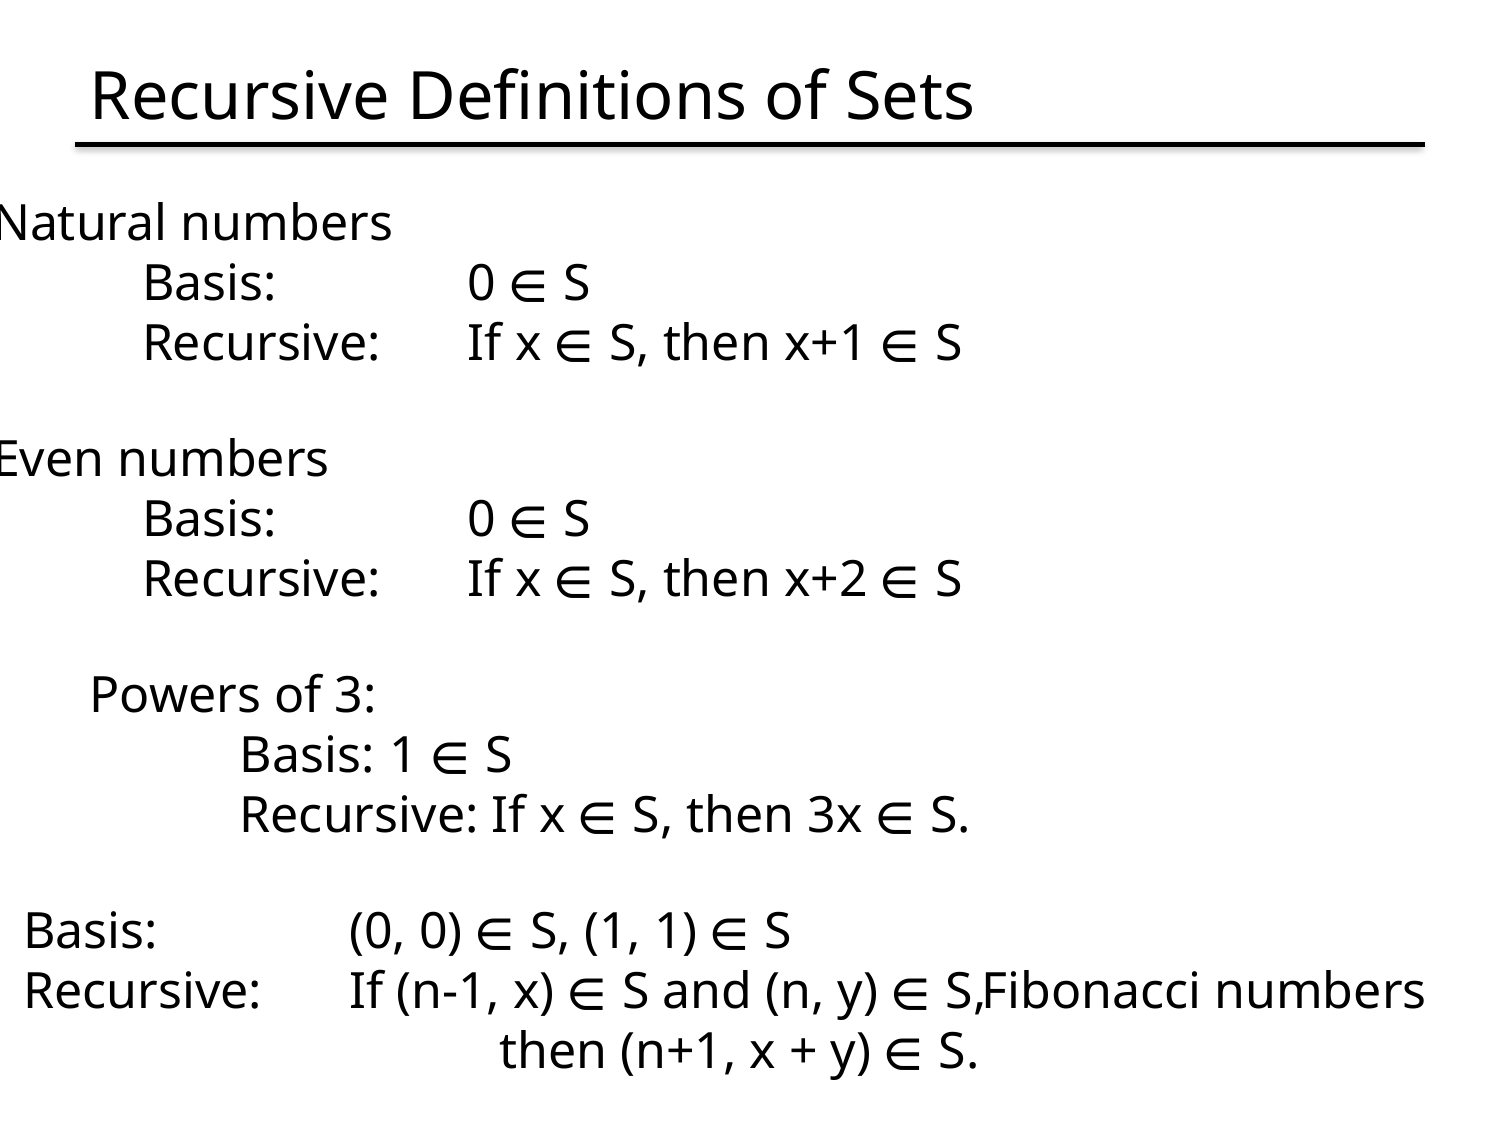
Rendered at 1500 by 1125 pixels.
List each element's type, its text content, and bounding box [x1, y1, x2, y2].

title Recursive Definitions of Sets [75, 45, 1425, 145]
text_box Natural numbers Basis: 0 ∈ S Recursive: If x ∈ S, then x+1 ∈ S [0, 183, 991, 379]
text_box Basis: (0, 0) ∈ S, (1, 1) ∈ S Recursive: If (n-1, x) ∈ S and (n, y) ∈ S, then (n+1, x + y) ∈ S. [8, 890, 1002, 1086]
text_box Powers of 3: Basis: 1 ∈ S Recursive: If x ∈ S, then 3x ∈ S. [74, 654, 1131, 850]
text_box Fibonacci numbers [1002, 951, 1442, 1027]
text_box Even numbers Basis: 0 ∈ S Recursive: If x ∈ S, then x+2 ∈ S [0, 419, 991, 614]
